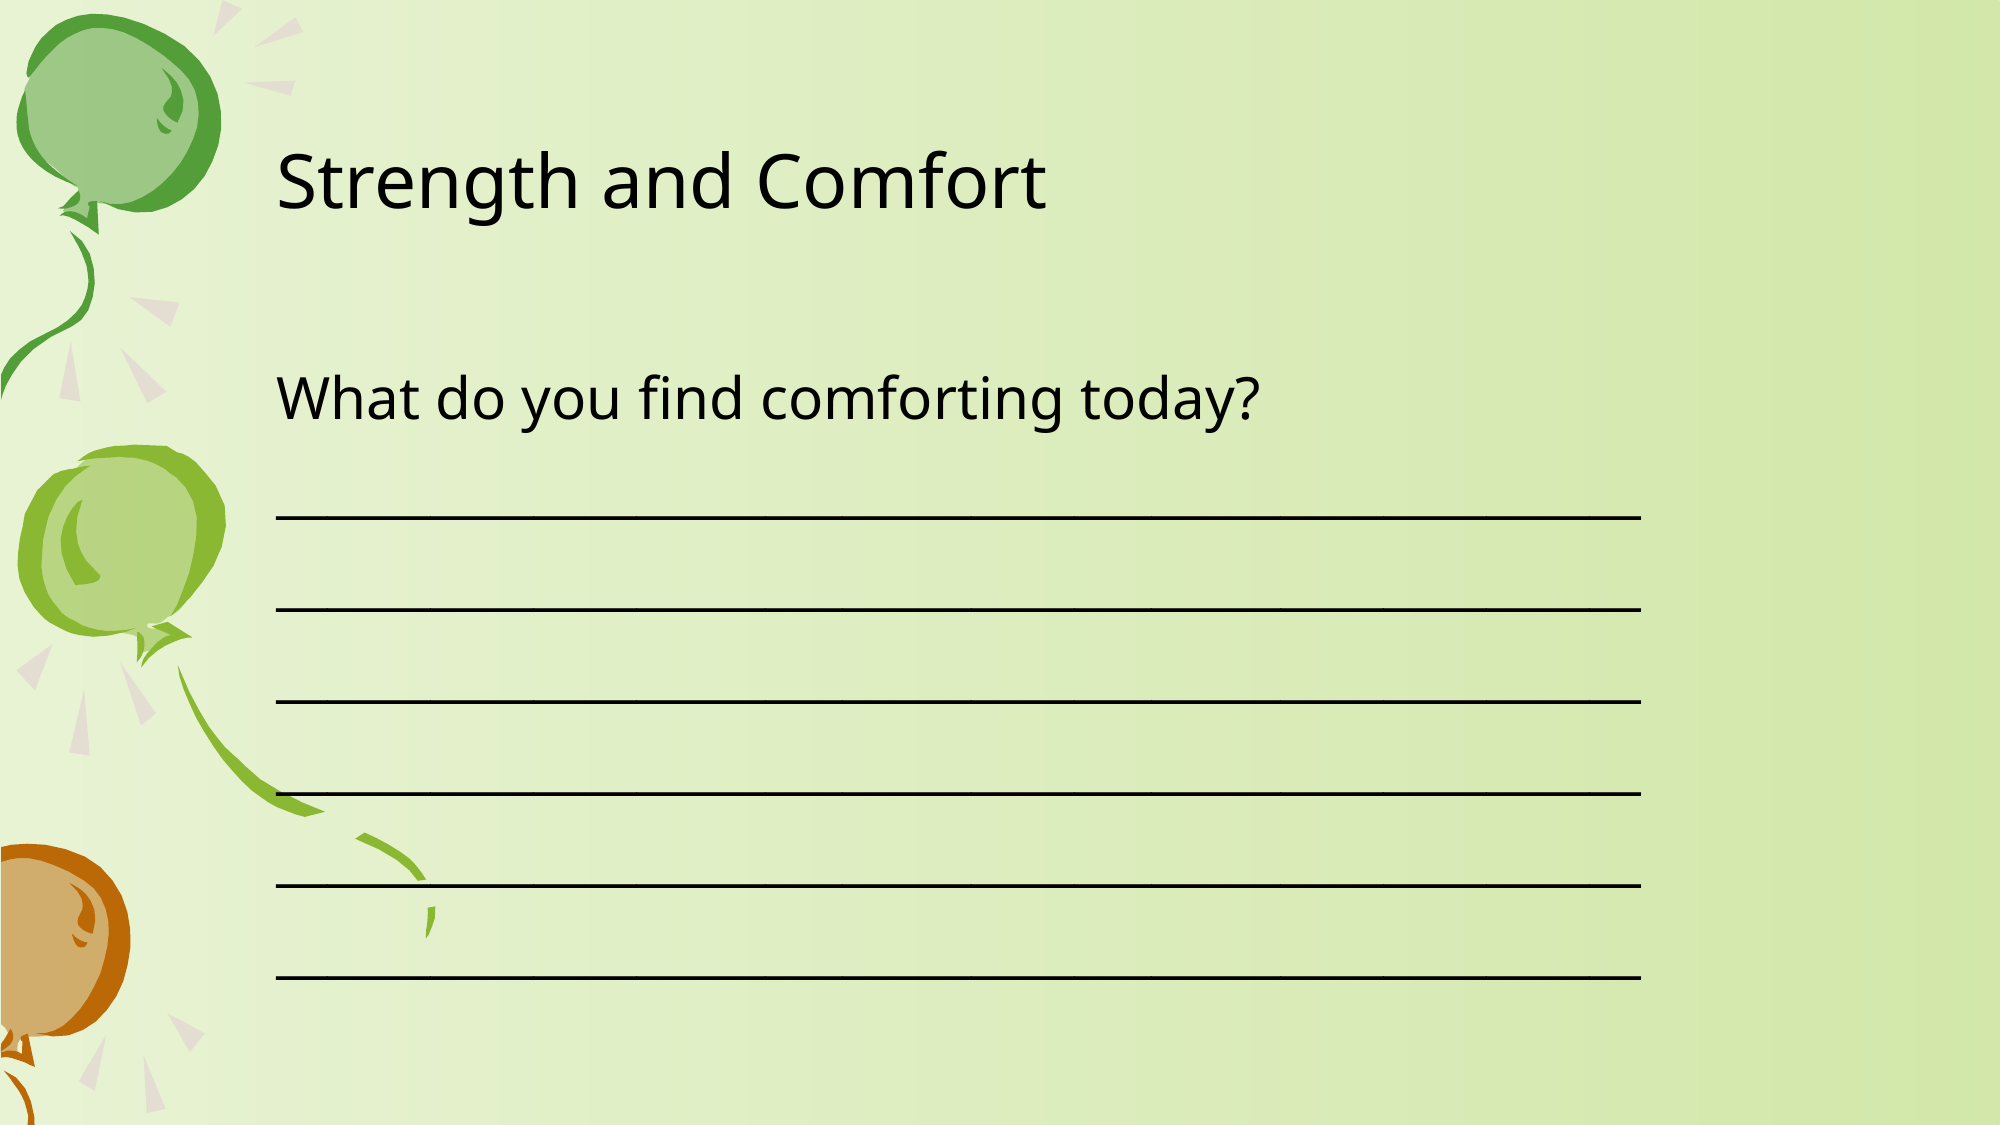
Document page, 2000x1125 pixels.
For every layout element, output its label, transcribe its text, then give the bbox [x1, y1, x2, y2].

list What do you find comforting today? _____________________________________________________ _____________________________________________________ _____________________________________________________ _____________________________________________________ _____________________________________________________ _____________________________________________________ [261, 262, 1867, 1013]
title Strength and Comfort [261, 29, 1867, 233]
